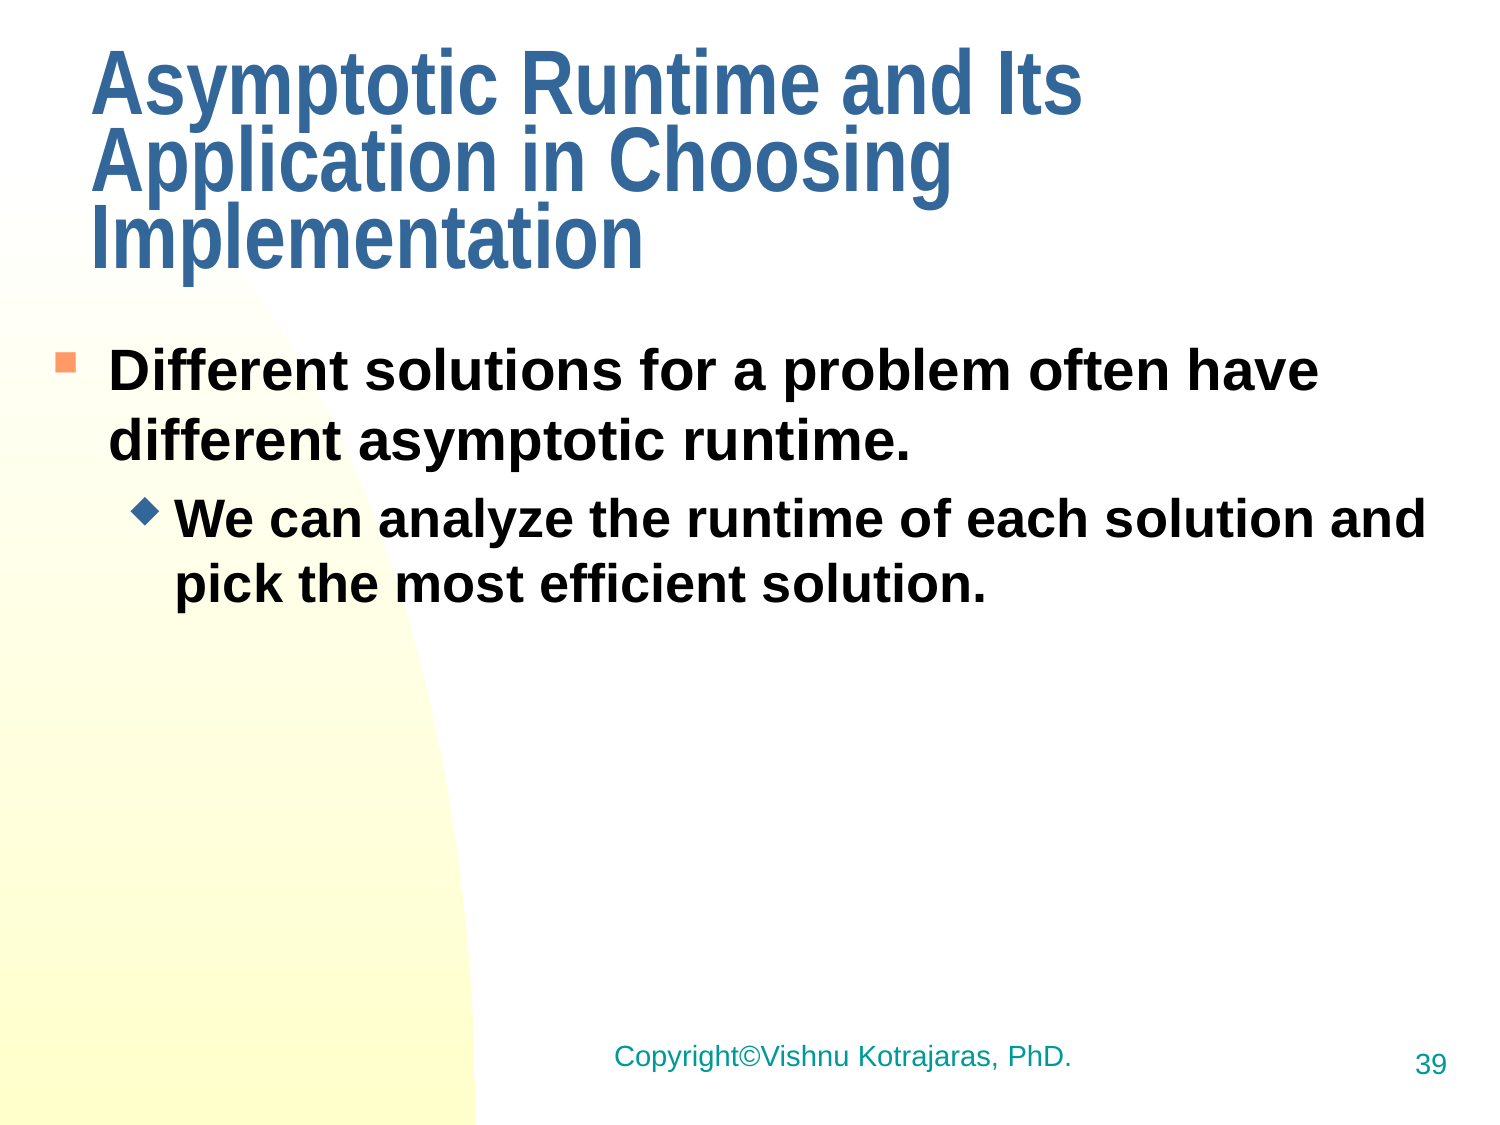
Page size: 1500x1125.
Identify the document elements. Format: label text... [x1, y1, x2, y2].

slide_number 39 [1149, 1024, 1463, 1101]
footer Copyright©Vishnu Kotrajaras, PhD. [562, 1016, 1126, 1093]
list Different solutions for a problem often have different asymptotic runtime. We can analyze the runtime of each solution and pick the most efficient solution. [37, 324, 1463, 1000]
title Asymptotic Runtime and Its Application in Choosing Implementation [75, 75, 1500, 263]
